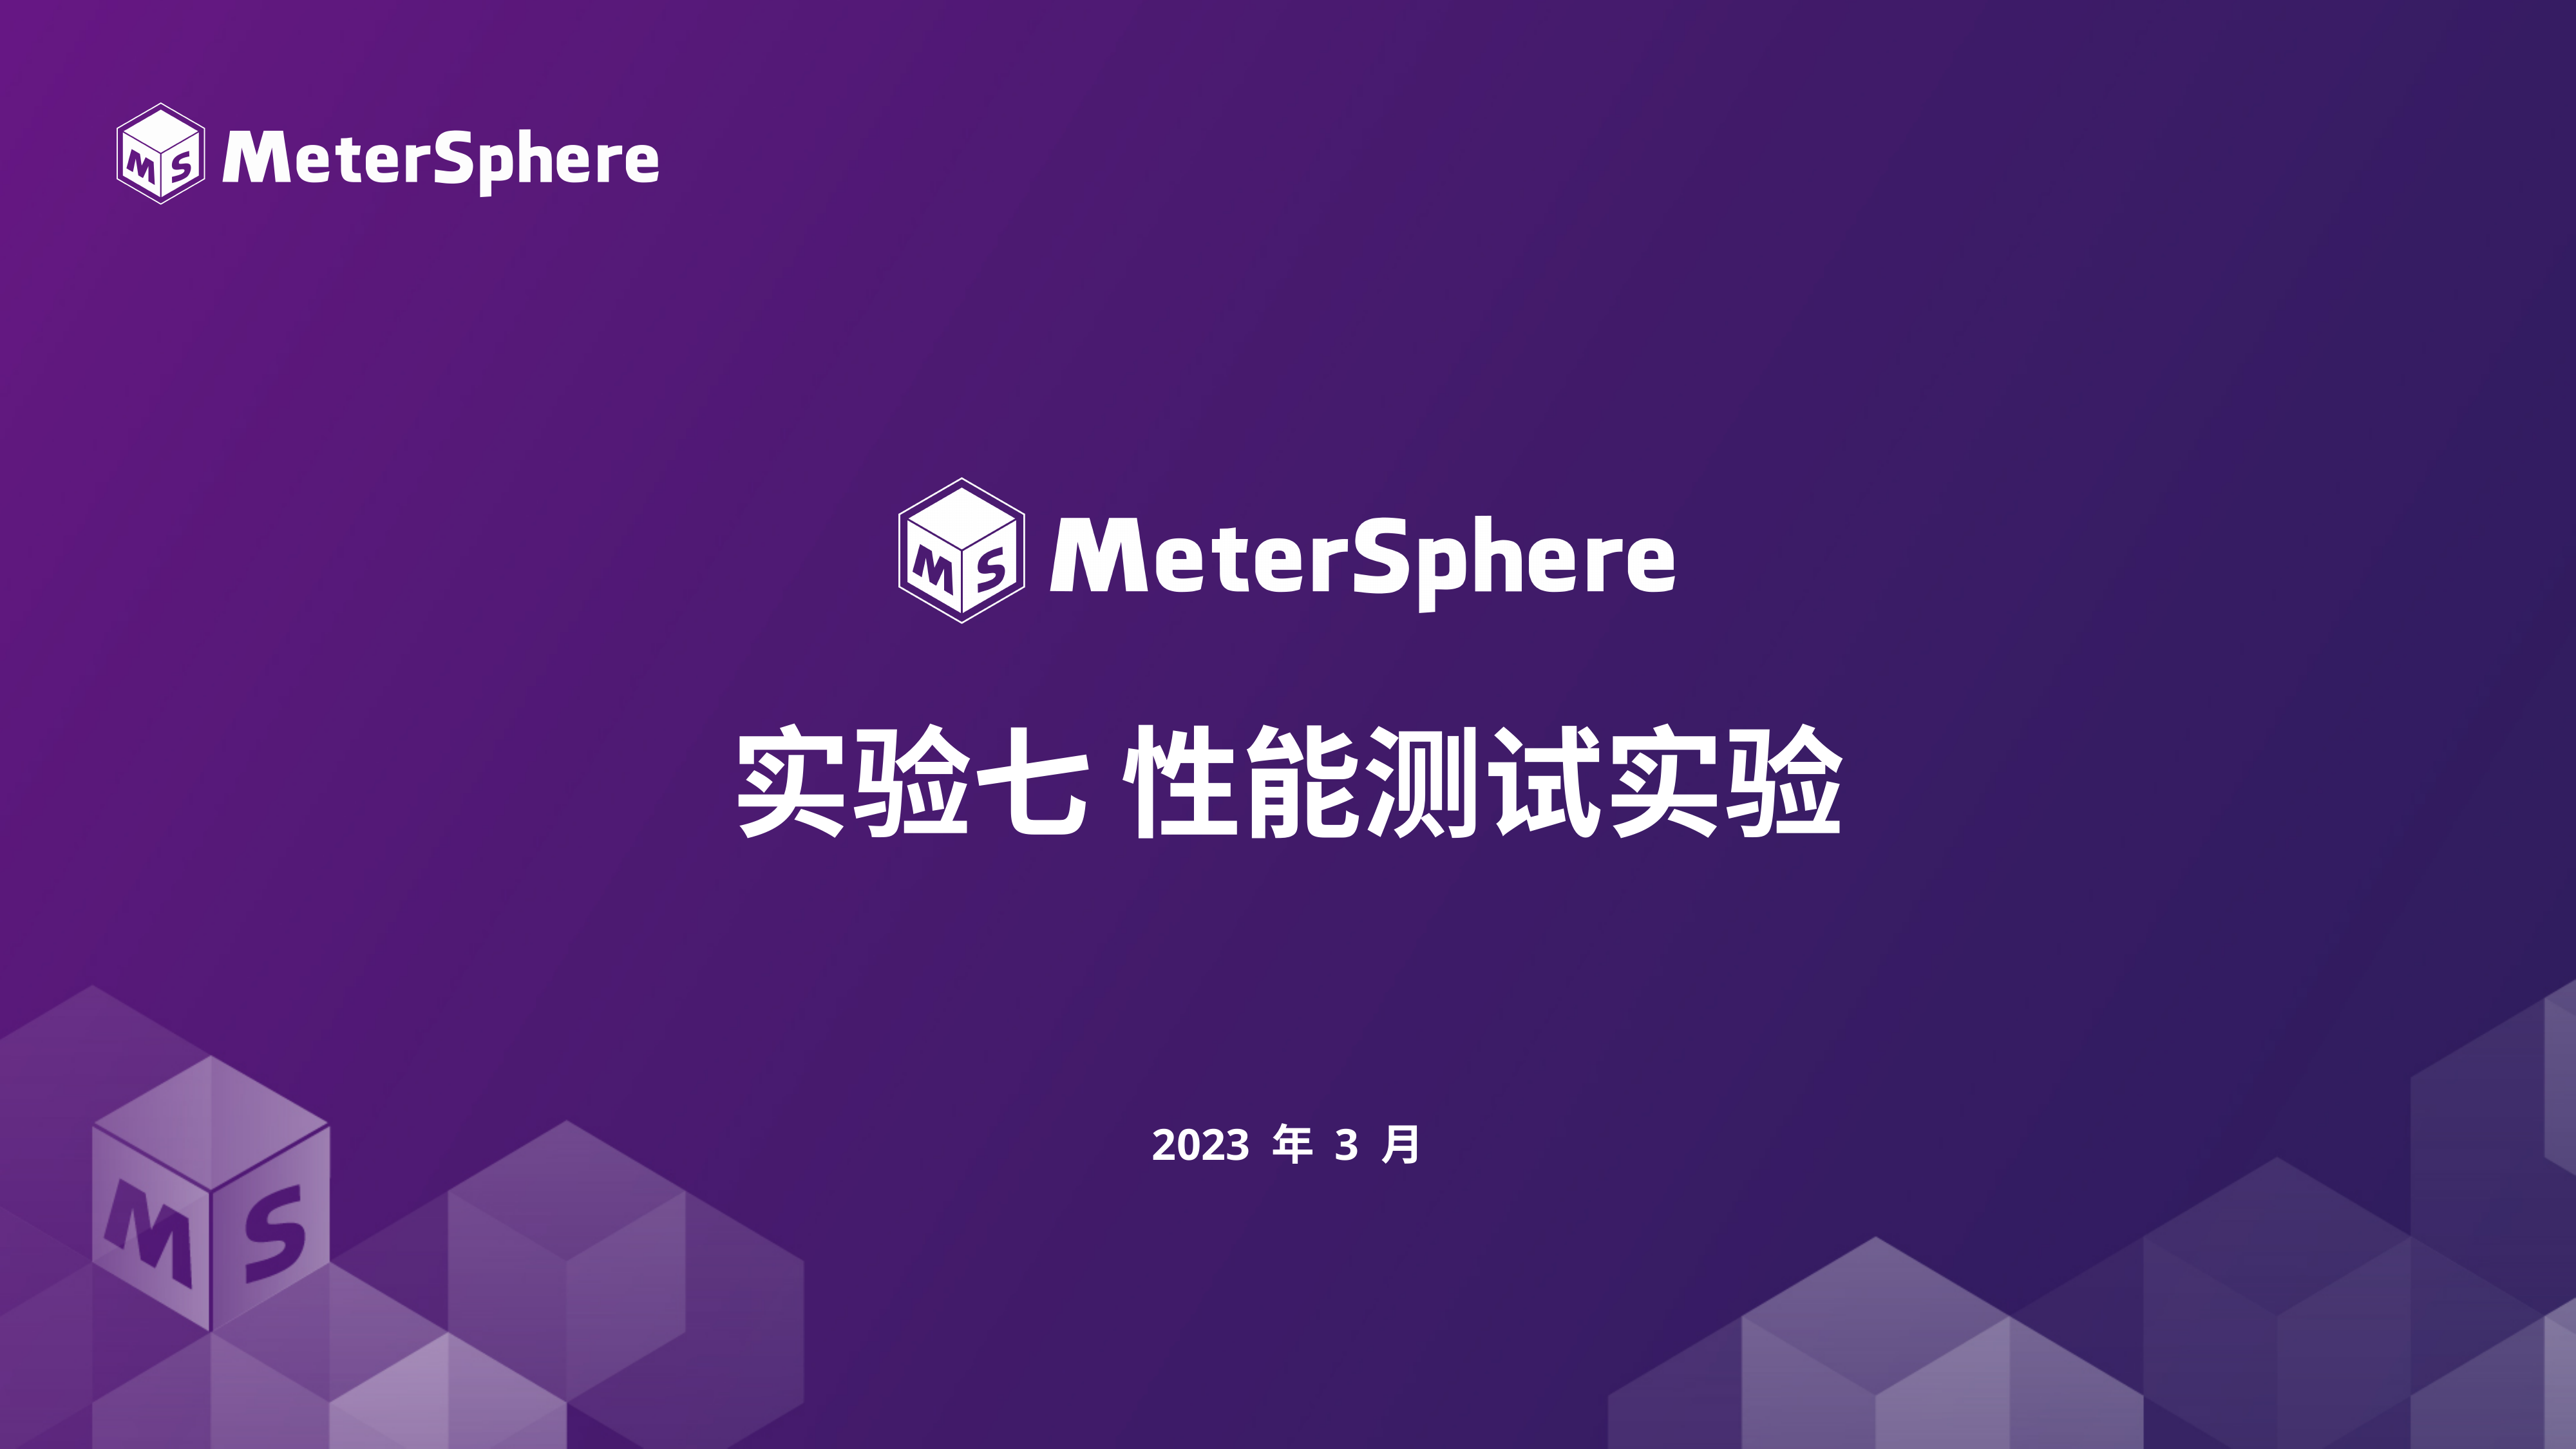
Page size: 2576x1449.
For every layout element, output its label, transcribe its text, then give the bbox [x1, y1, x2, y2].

text_box 实验七 性能测试实验 [721, 697, 1855, 862]
text_box 2023 年 3 月 [964, 1107, 1612, 1179]
picture [0, 0, 2576, 1449]
